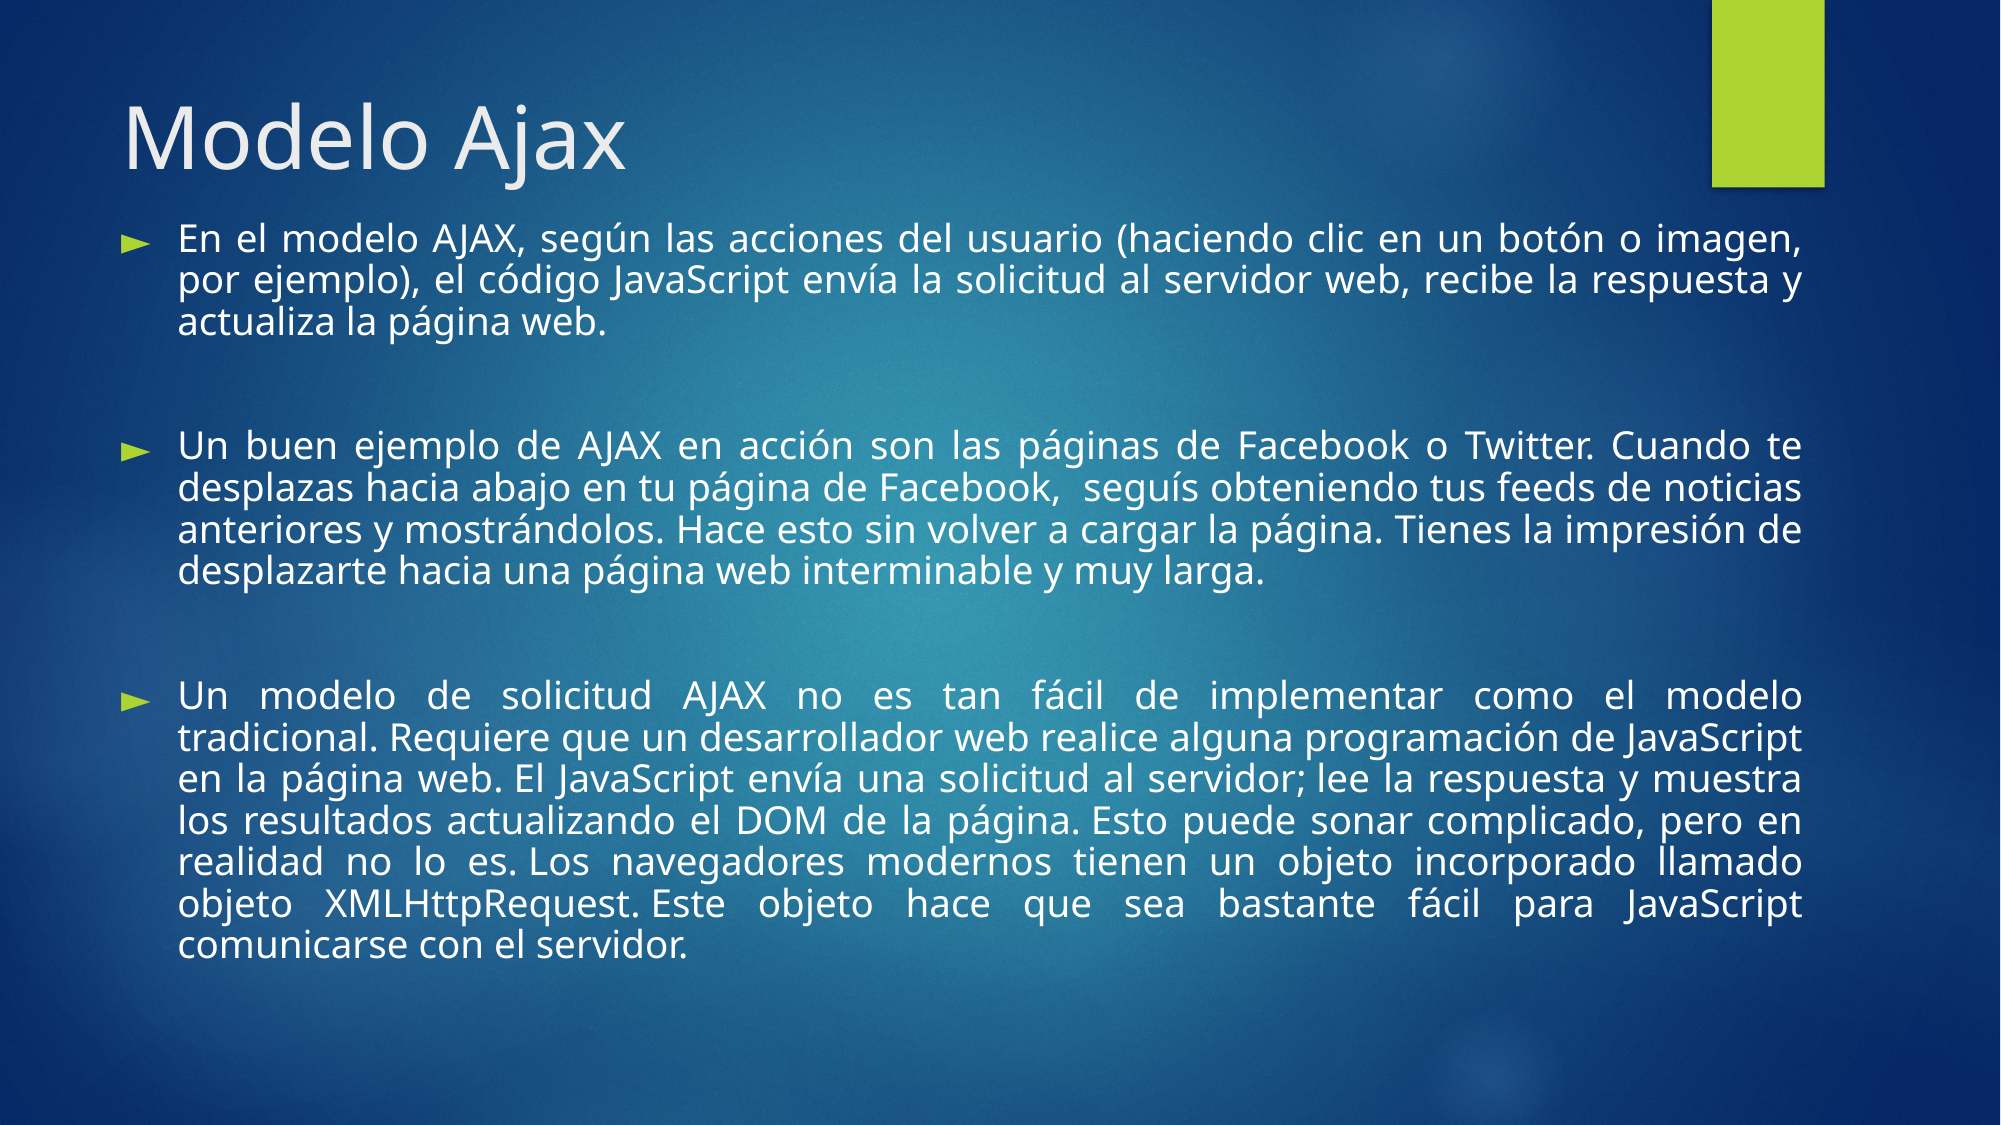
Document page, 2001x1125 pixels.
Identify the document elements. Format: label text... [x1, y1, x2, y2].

list En el modelo AJAX, según las acciones del usuario (haciendo clic en un botón o imagen, por ejemplo), el código JavaScript envía la solicitud al servidor web, recibe la respuesta y actualiza la página web. Un buen ejemplo de AJAX en acción son las páginas de Facebook o Twitter. Cuando te desplazas hacia abajo en tu página de Facebook, seguís obteniendo tus feeds de noticias anteriores y mostrándolos. Hace esto sin volver a cargar la página. Tienes la impresión de desplazarte hacia una página web interminable y muy larga. Un modelo de solicitud AJAX no es tan fácil de implementar como el modelo tradicional. Requiere que un desarrollador web realice alguna programación de JavaScript en la página web. El JavaScript envía una solicitud al servidor; lee la respuesta y muestra los resultados actualizando el DOM de la página. Esto puede sonar complicado, pero en realidad no lo es. Los navegadores modernos tienen un objeto incorporado llamado objeto XMLHttpRequest. Este objeto hace que sea bastante fácil para JavaScript comunicarse con el servidor. [106, 211, 1819, 1091]
title Modelo Ajax [106, 74, 1649, 211]
picture [0, 0, 2001, 1125]
